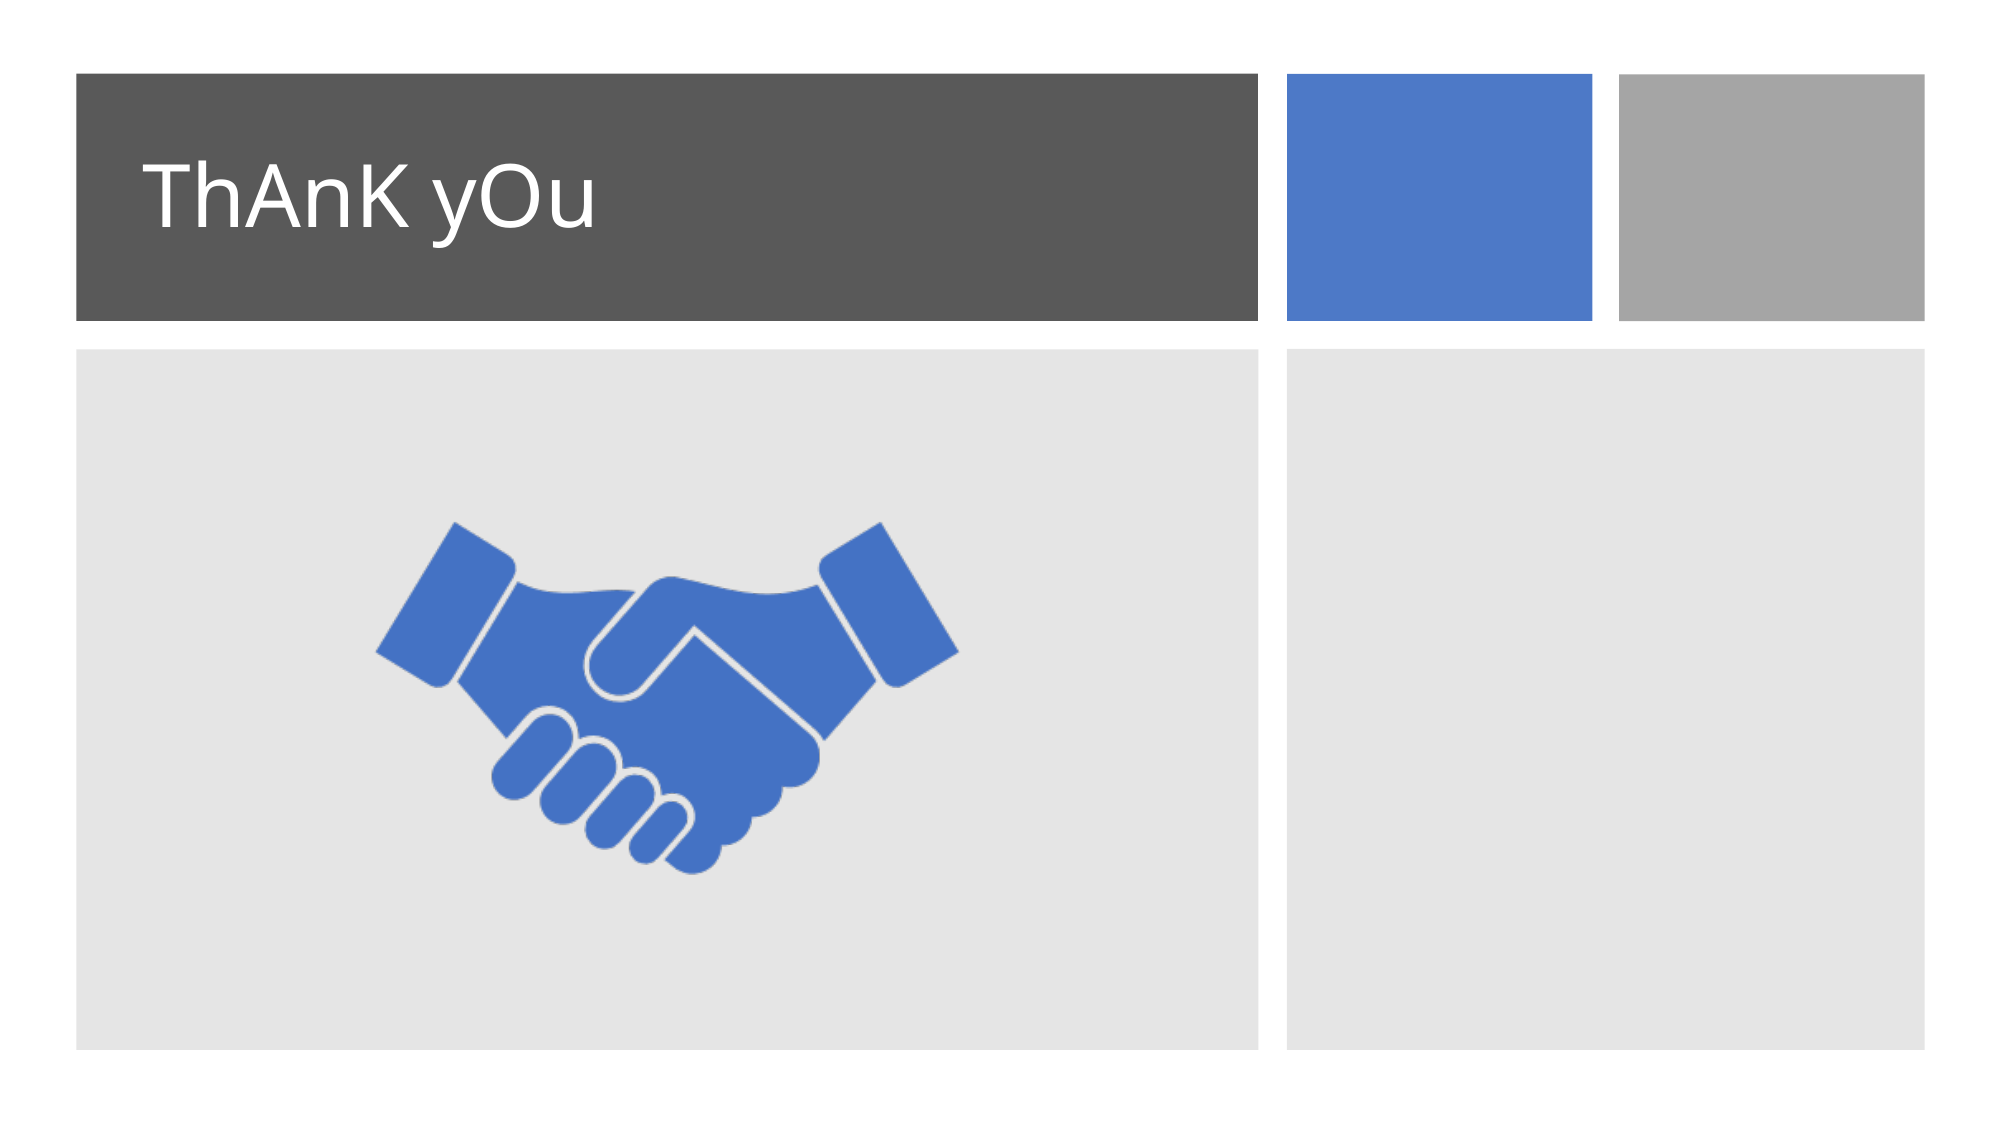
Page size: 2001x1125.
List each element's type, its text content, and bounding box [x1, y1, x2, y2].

picture [350, 382, 985, 1017]
title ThAnK yOu [127, 113, 1212, 285]
text_box [75, 72, 1259, 322]
text_box [1286, 73, 1593, 322]
text_box [1618, 73, 1926, 322]
text_box [1286, 348, 1926, 1051]
text_box [75, 348, 1259, 1051]
